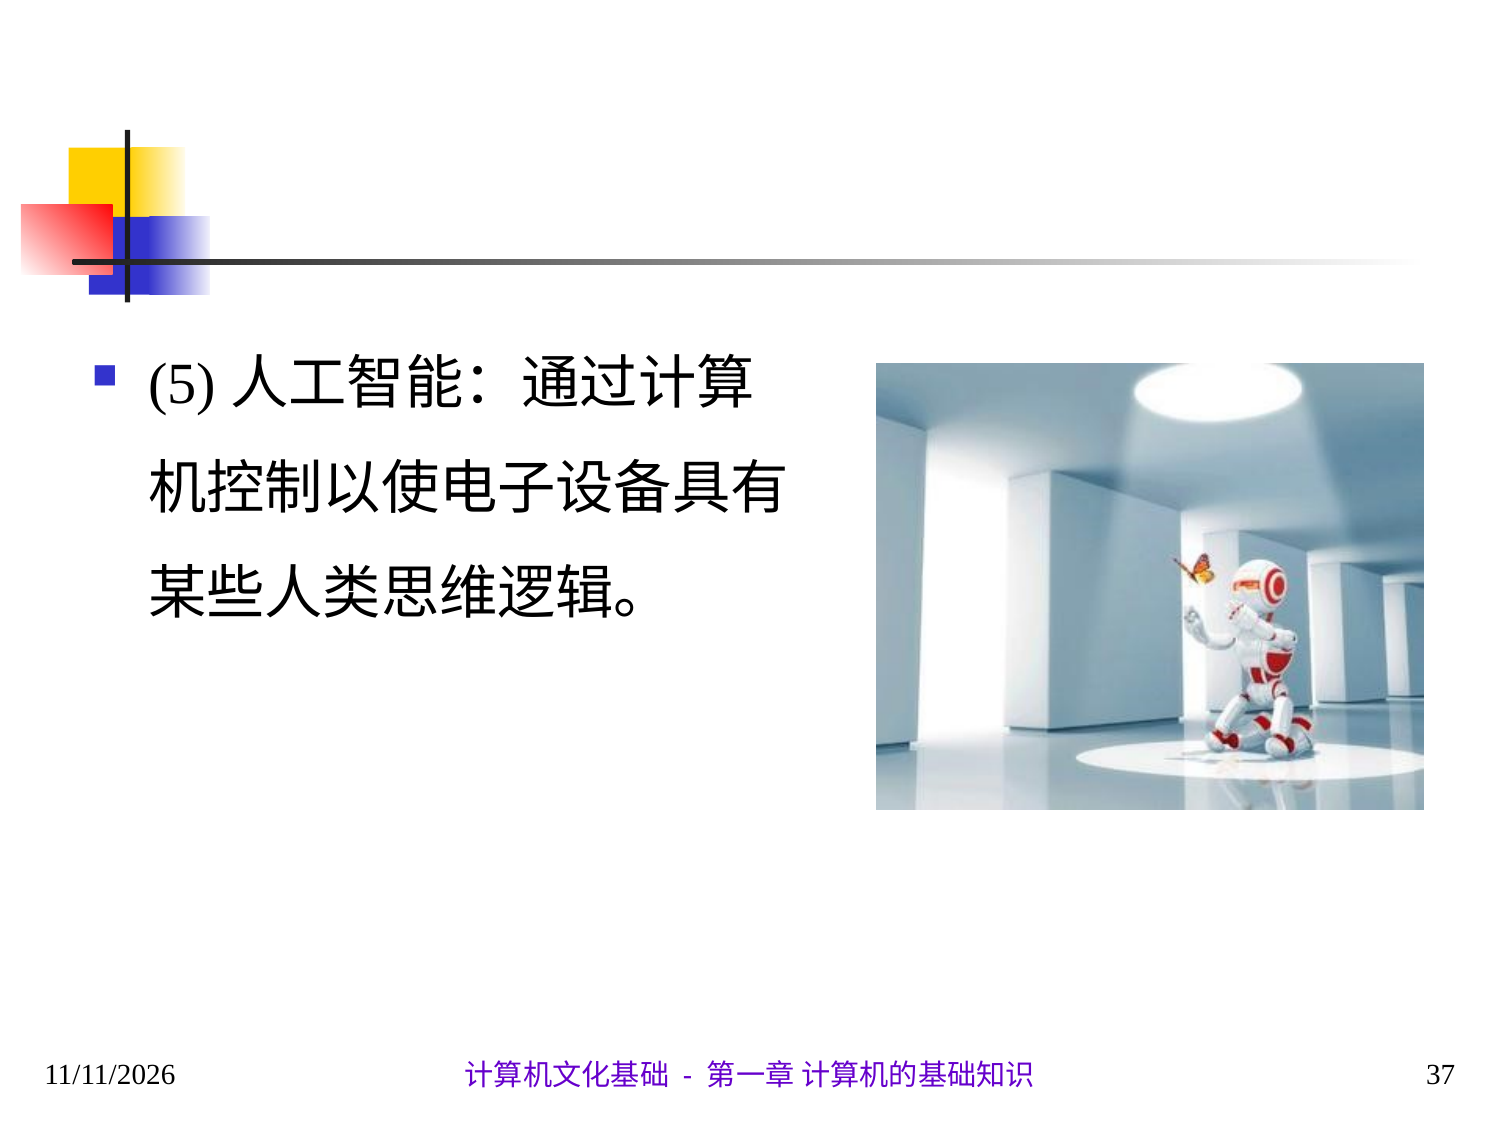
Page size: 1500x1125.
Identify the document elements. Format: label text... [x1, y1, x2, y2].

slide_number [29, 1023, 219, 1099]
list (5)人工智能：通过计算机控制以使电子设备具有某些人类思维逻辑。 [76, 302, 814, 1024]
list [875, 362, 1424, 811]
footer 计算机文化基础 - 第一章 计算机的基础知识 [242, 1024, 1258, 1100]
slide_number 37 [1281, 1023, 1471, 1099]
